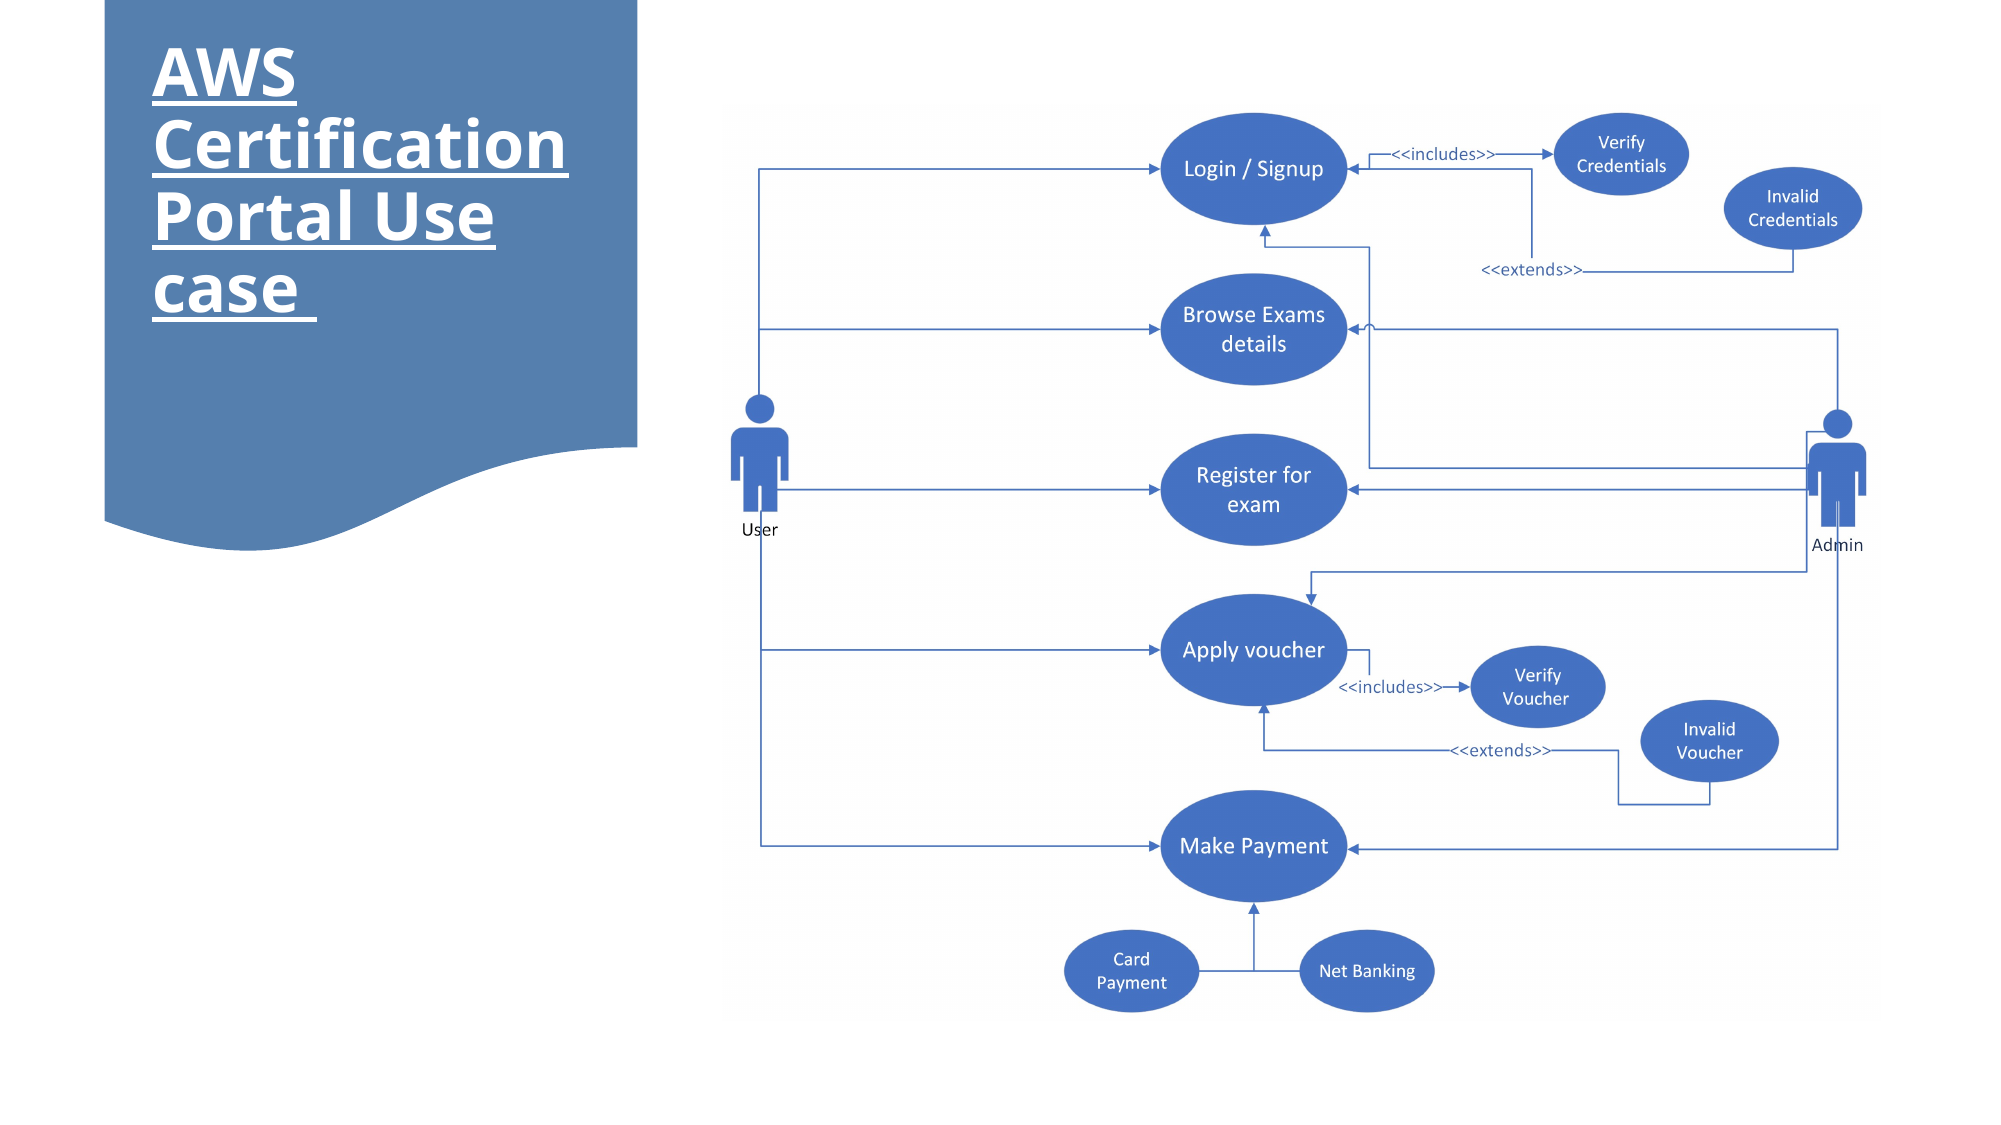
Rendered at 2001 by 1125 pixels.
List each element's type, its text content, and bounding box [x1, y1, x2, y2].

picture [721, 104, 1881, 1021]
text_box [103, 0, 639, 552]
title AWS Certification Portal Use case [137, 28, 604, 417]
